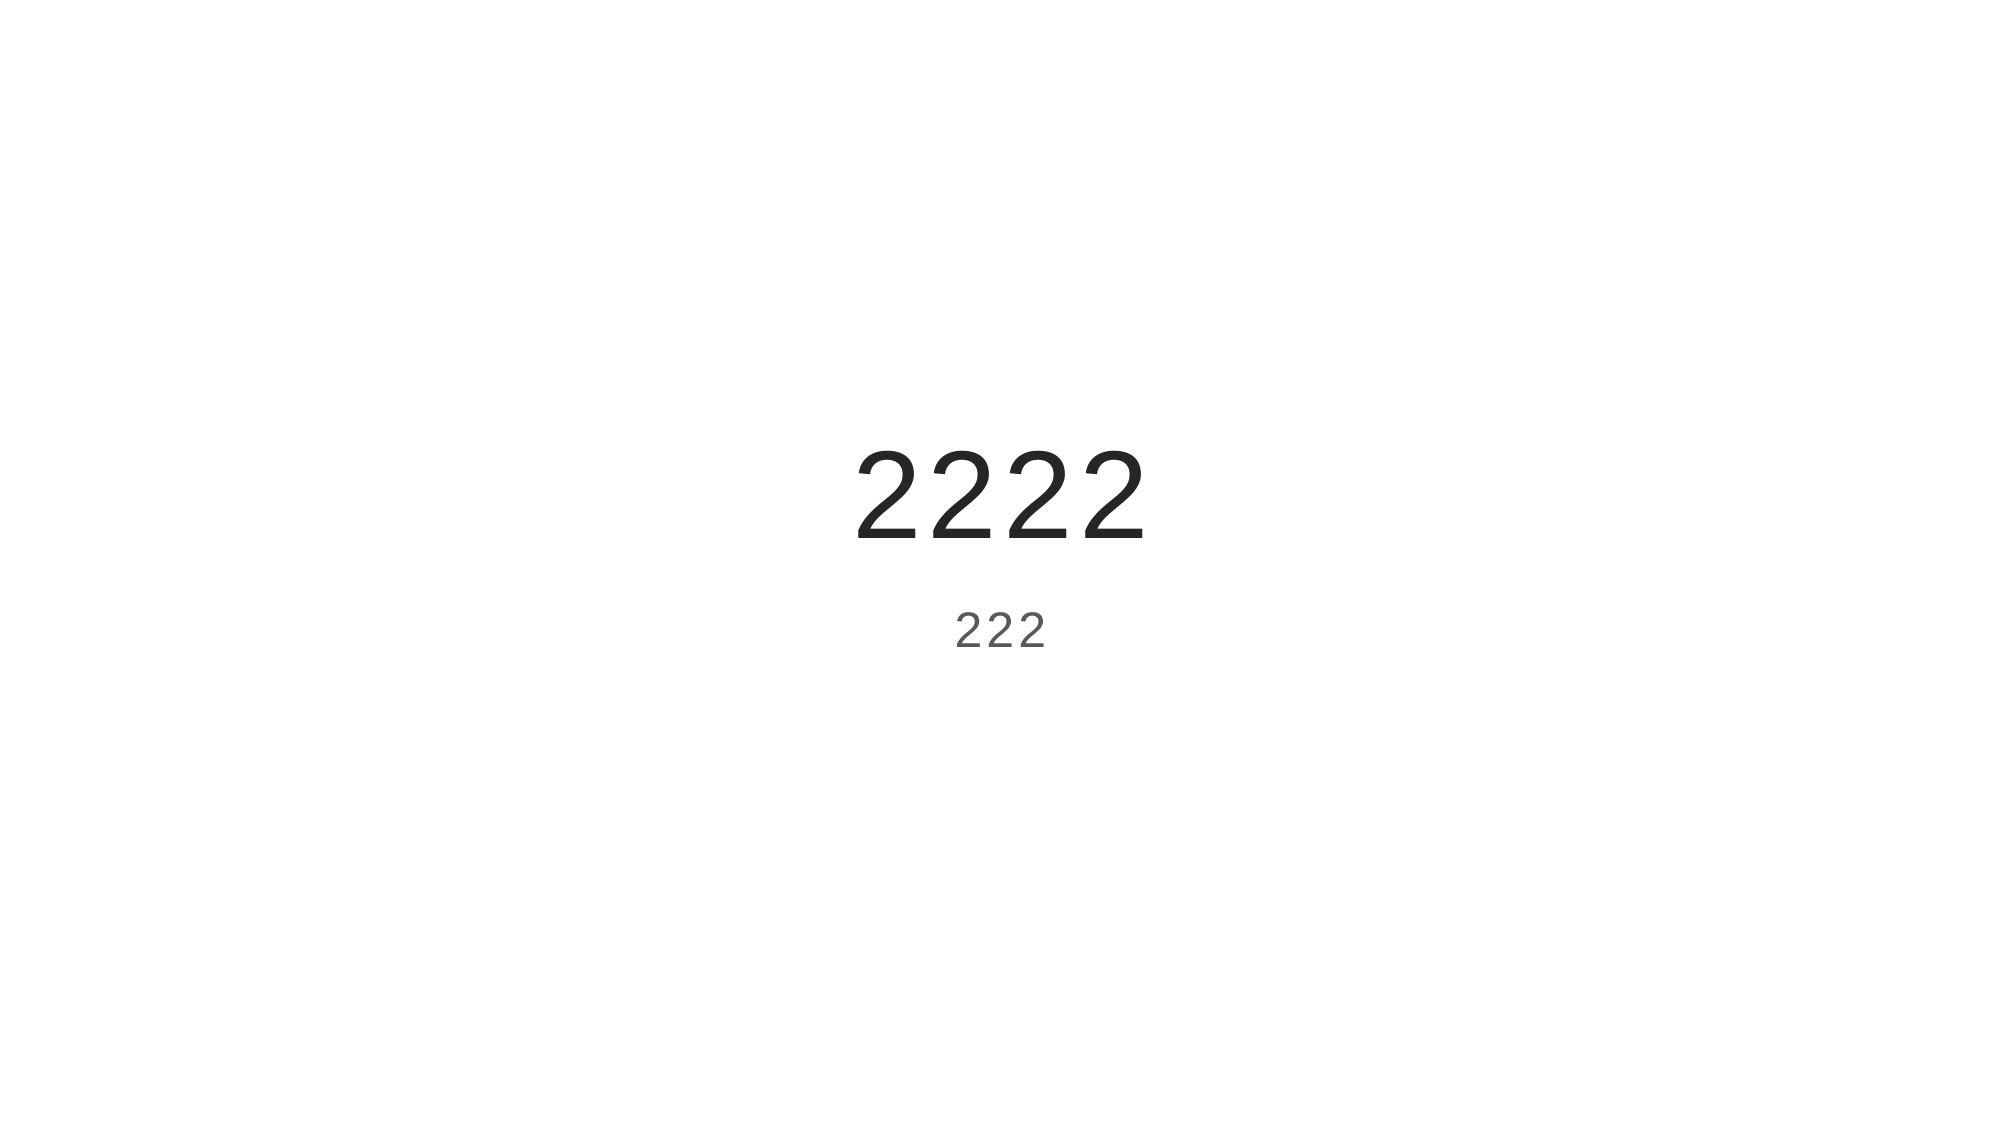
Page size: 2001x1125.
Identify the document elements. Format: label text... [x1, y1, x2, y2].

subtitle 222 [196, 584, 1805, 826]
title 2222 [196, 149, 1805, 572]
